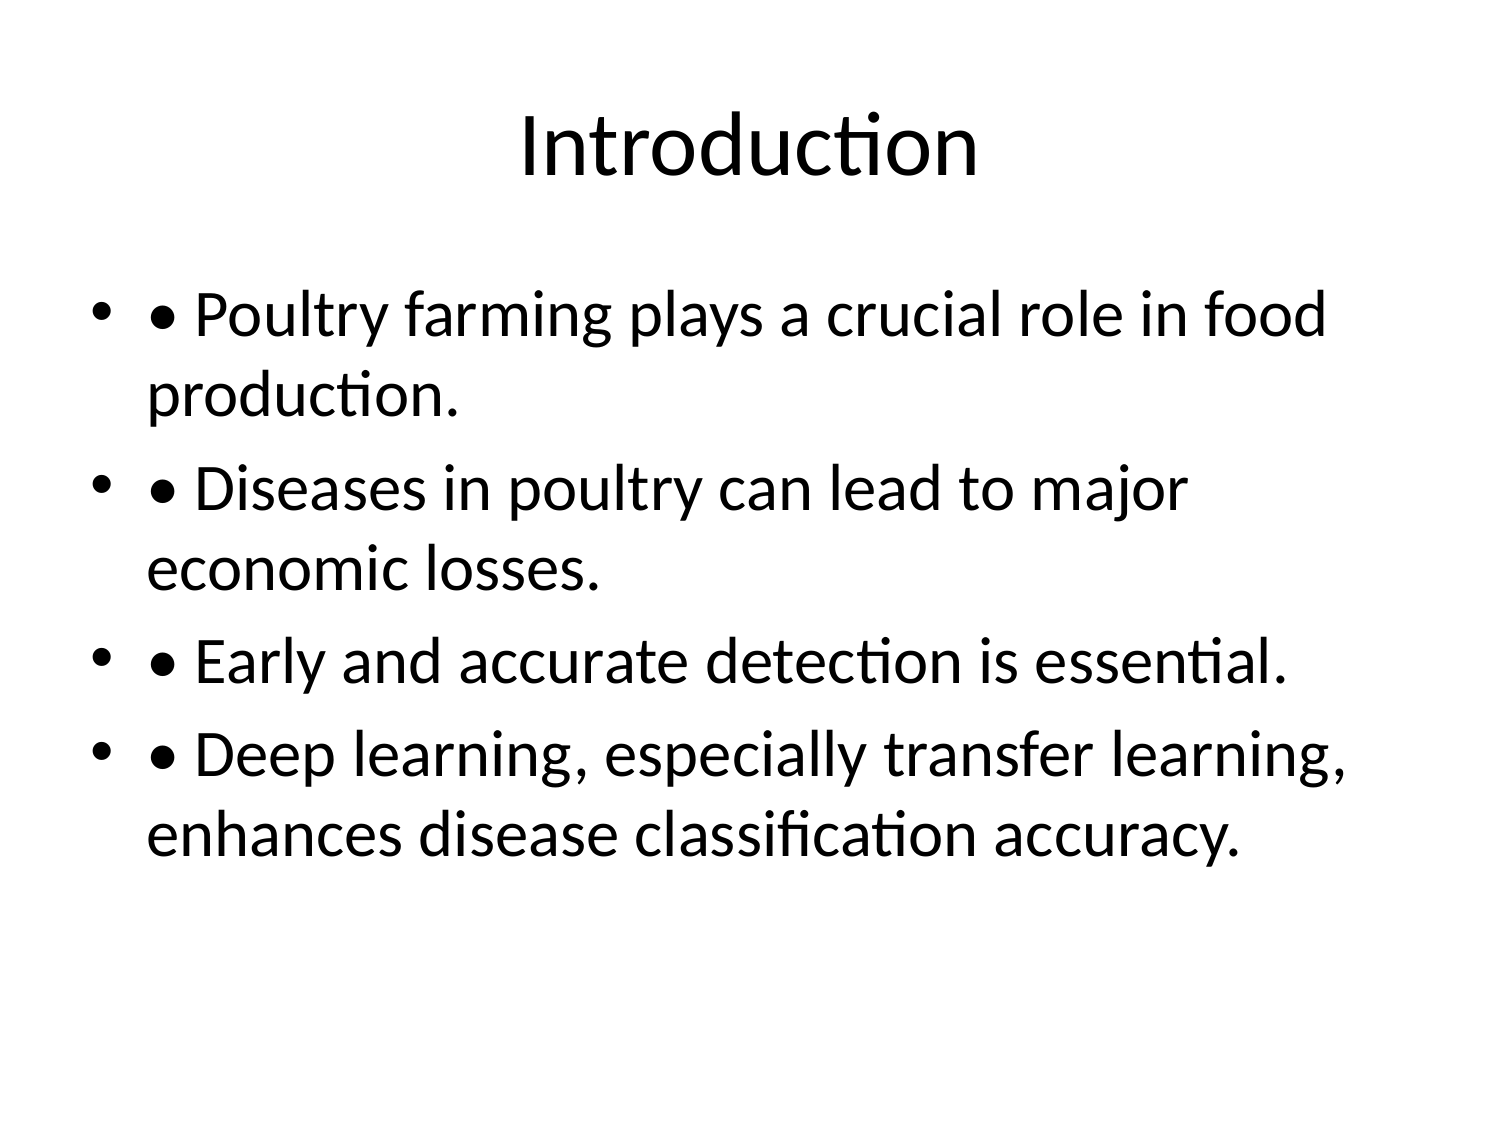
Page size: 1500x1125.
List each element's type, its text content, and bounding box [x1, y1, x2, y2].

title Introduction [75, 45, 1425, 233]
list • Poultry farming plays a crucial role in food production. • Diseases in poultry can lead to major economic losses. • Early and accurate detection is essential. • Deep learning, especially transfer learning, enhances disease classification accuracy. [75, 262, 1425, 1005]
